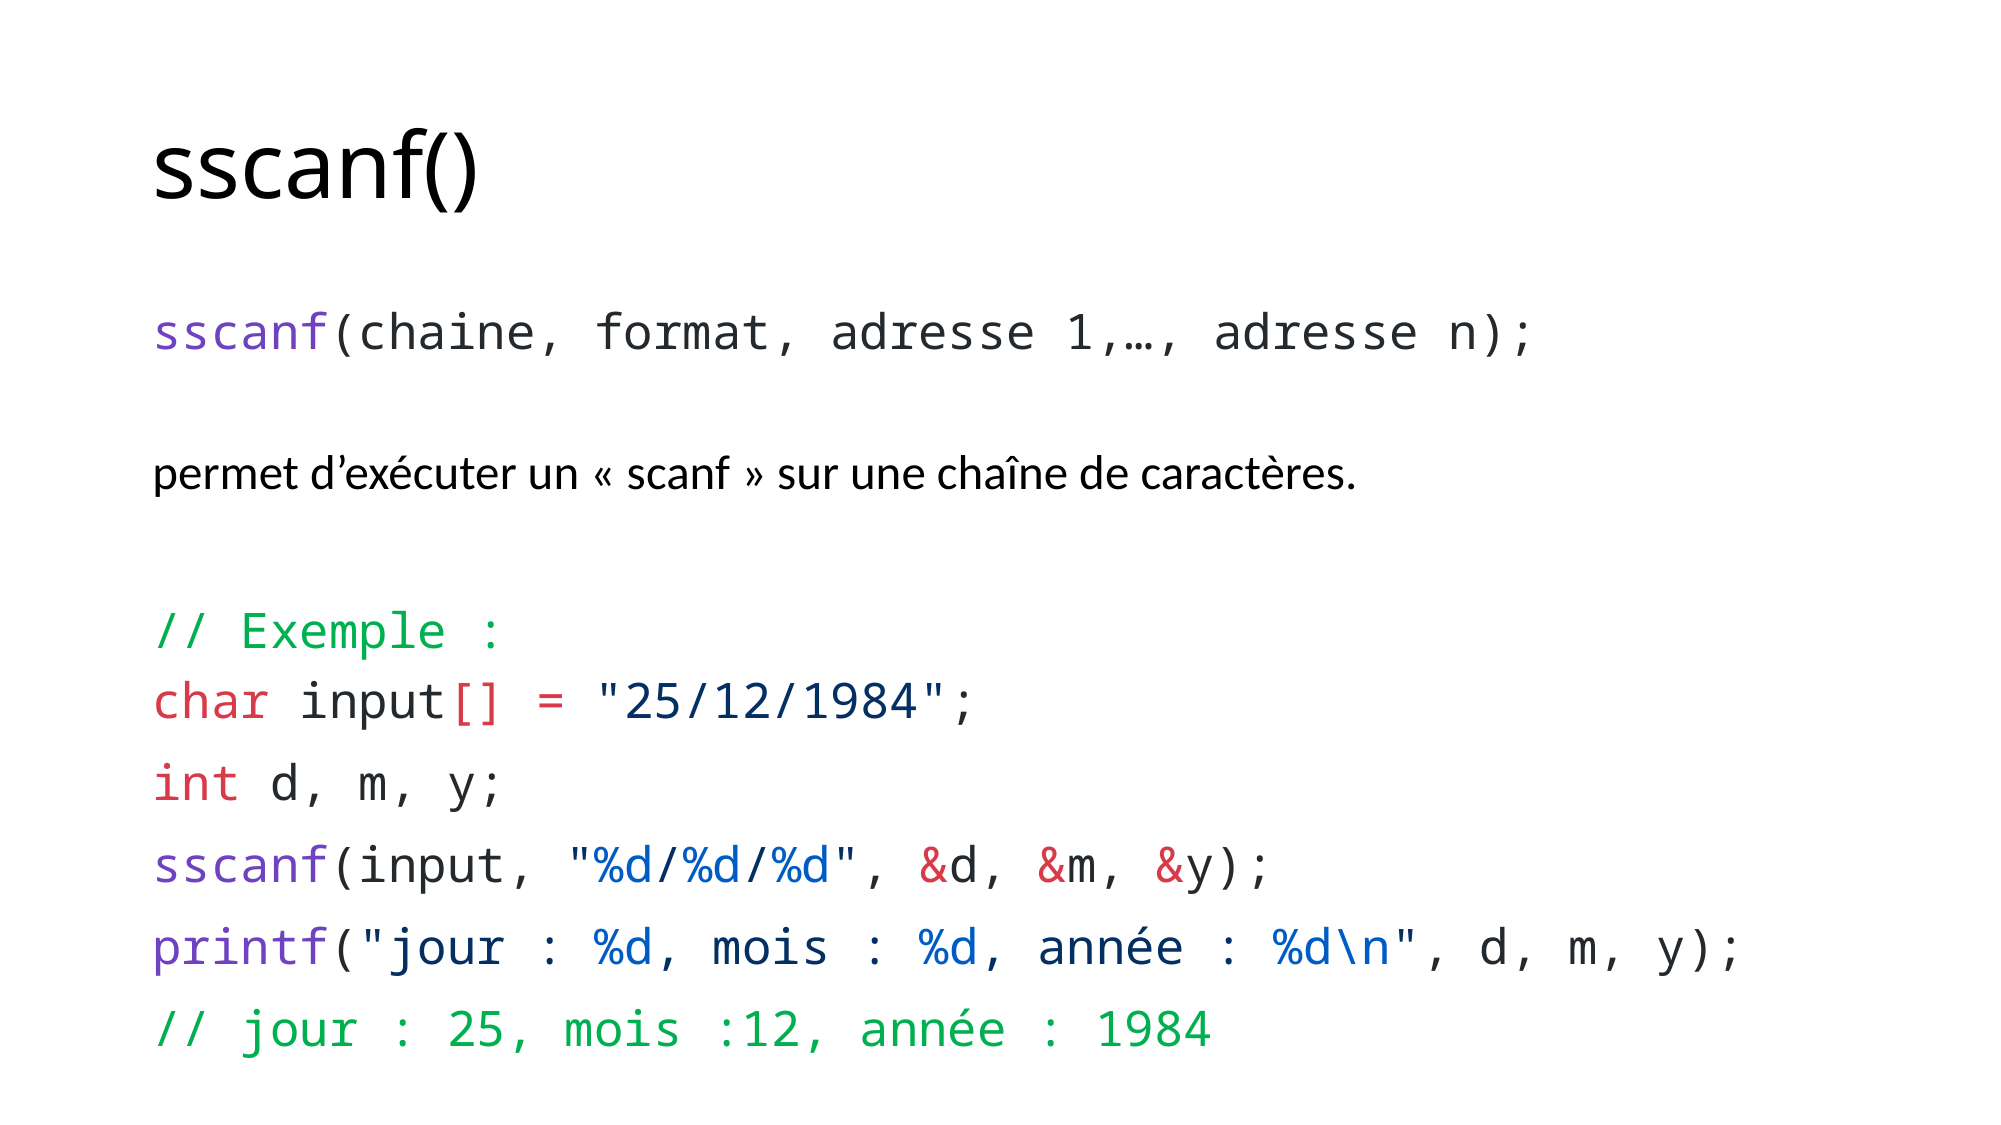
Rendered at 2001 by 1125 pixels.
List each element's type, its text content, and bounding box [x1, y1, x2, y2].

list sscanf(chaine, format, adresse 1,…, adresse n); permet d’exécuter un « scanf » sur une chaîne de caractères. // Exemple : char input[] = "25/12/1984"; int d, m, y; sscanf(input, "%d/%d/%d", &d, &m, &y); printf("jour : %d, mois : %d, année : %d\n", d, m, y); // jour : 25, mois :12, année : 1984 [137, 299, 1863, 1066]
title sscanf() [137, 59, 1863, 278]
